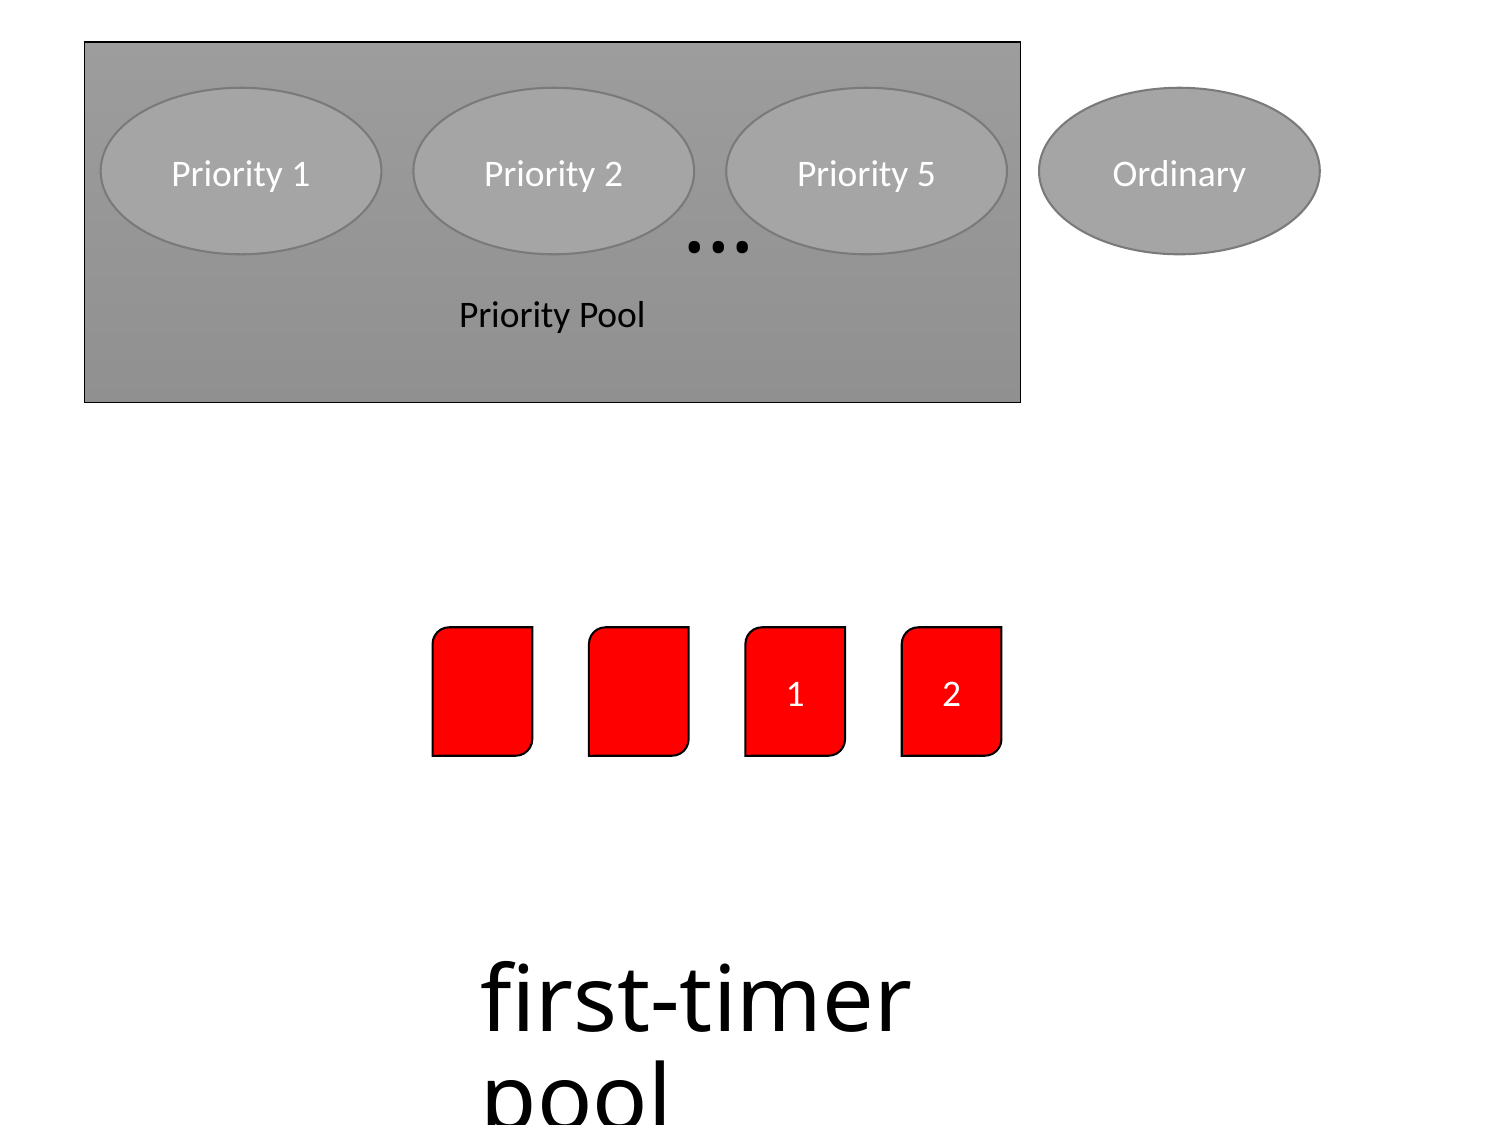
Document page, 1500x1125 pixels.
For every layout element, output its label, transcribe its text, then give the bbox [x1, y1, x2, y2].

text_box 2 [900, 626, 1003, 757]
text_box first-timer pool [465, 855, 1071, 1125]
text_box Priority 2 [412, 86, 667, 256]
text_box Ordinary [1273, 107, 1321, 235]
text_box Priority 1 [99, 86, 383, 256]
text_box 1 [744, 626, 847, 757]
text_box [587, 626, 690, 757]
text_box … [667, 26, 1273, 419]
text_box Priority Pool [84, 41, 667, 403]
text_box [431, 626, 534, 757]
